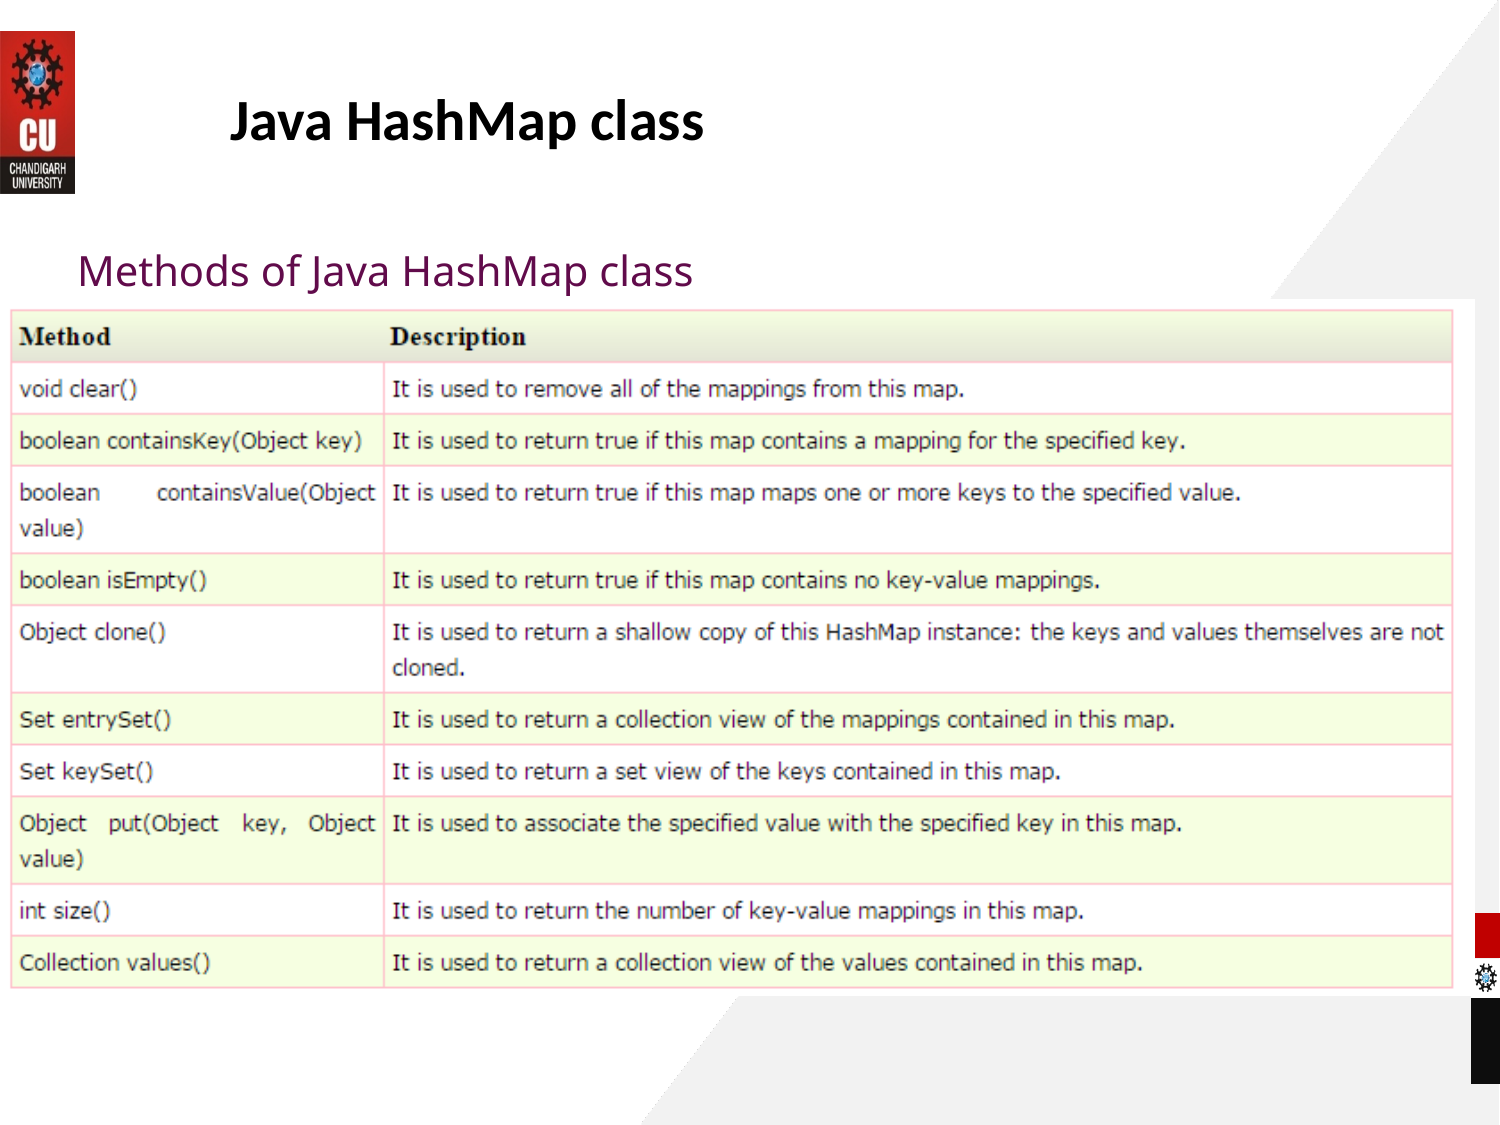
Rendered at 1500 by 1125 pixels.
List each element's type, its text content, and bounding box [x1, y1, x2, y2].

text_box Methods of Java HashMap class [62, 237, 1325, 299]
text_box Java HashMap class [215, 75, 720, 160]
picture [0, 0, 1500, 1125]
